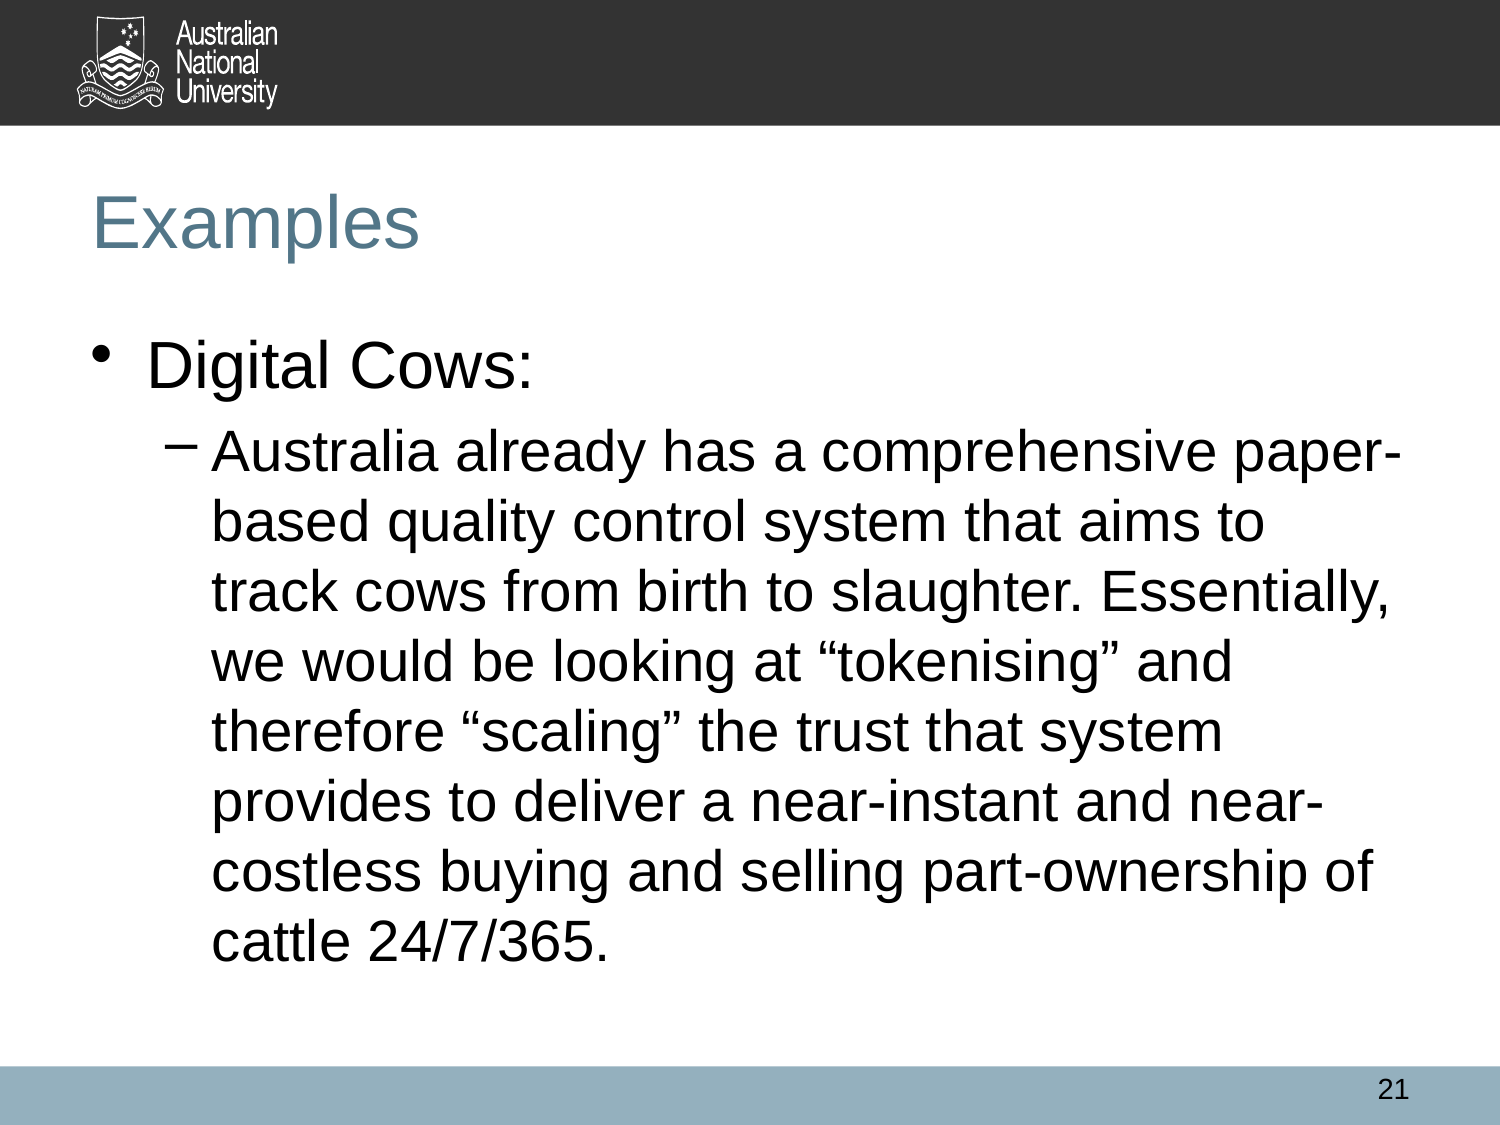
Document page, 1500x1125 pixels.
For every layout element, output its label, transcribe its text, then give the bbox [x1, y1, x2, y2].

title Examples [76, 125, 1427, 313]
slide_number 21 [1328, 1062, 1425, 1098]
list Digital Cows: Australia already has a comprehensive paper-based quality control system that aims to track cows from birth to slaughter. Essentially, we would be looking at “tokenising” and therefore “scaling” the trust that system provides to deliver a near-instant and near-costless buying and selling part-ownership of cattle 24/7/365. [75, 314, 1425, 1005]
